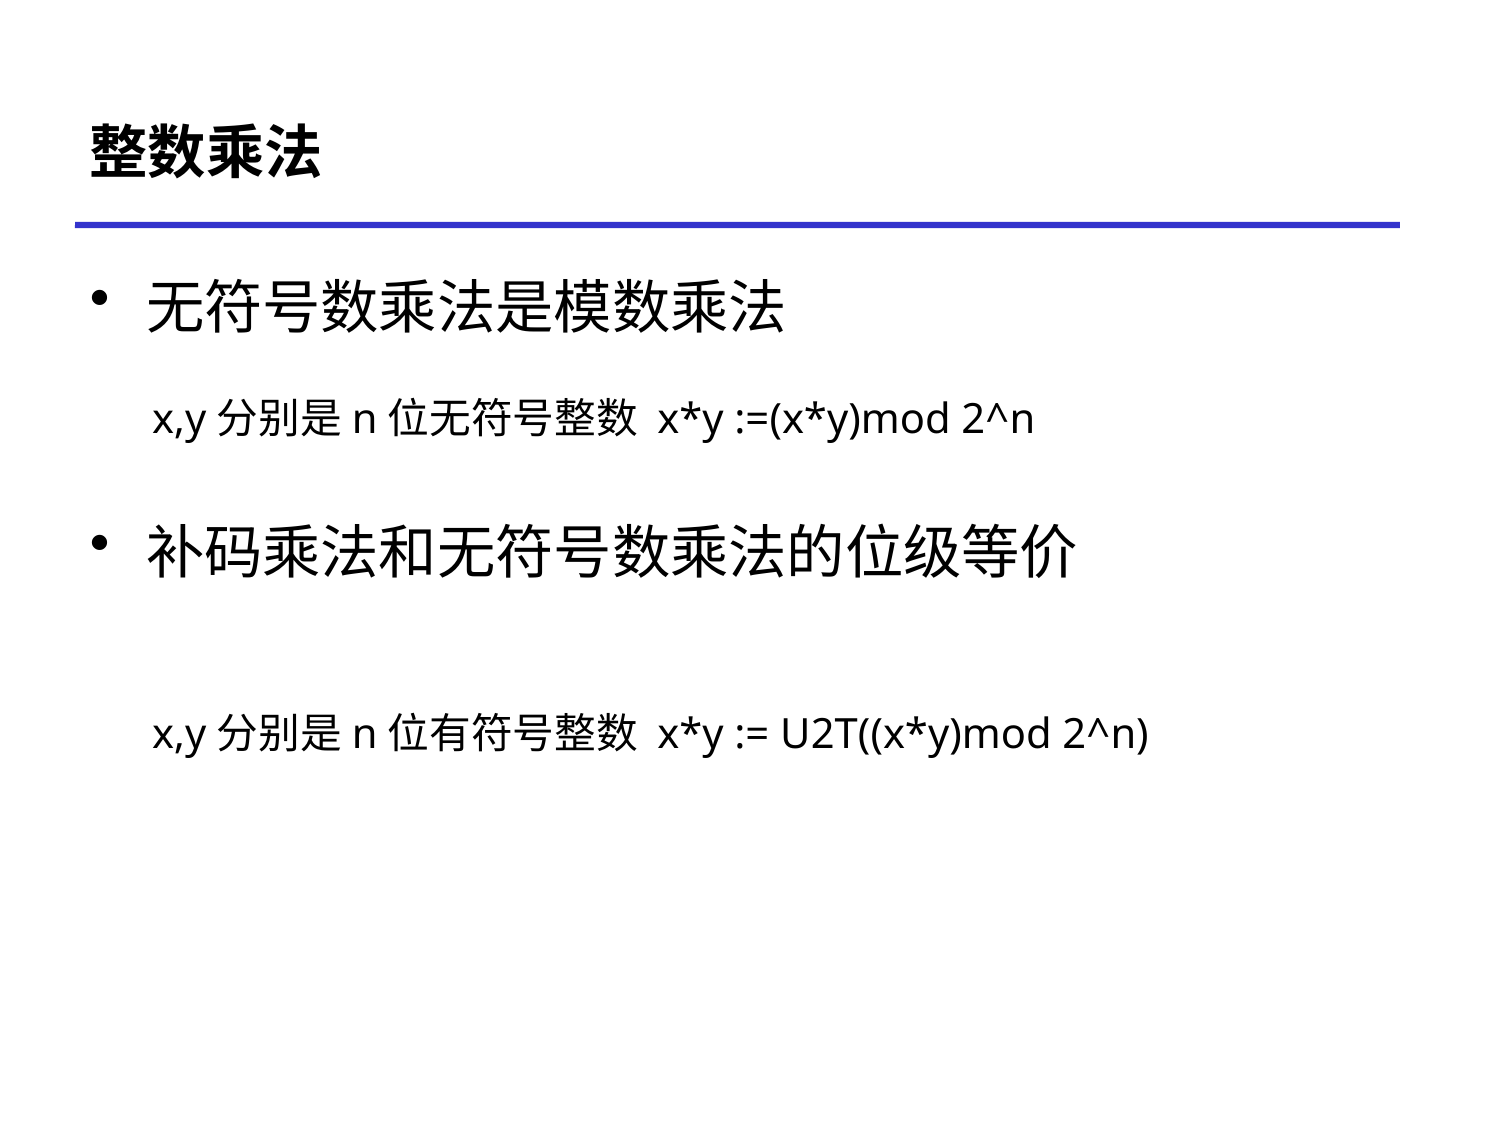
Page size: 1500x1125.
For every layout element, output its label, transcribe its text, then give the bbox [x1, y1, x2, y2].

text_box x,y分别是n位有符号整数 x*y := U2T((x*y)mod 2^n) [137, 699, 1263, 765]
list 无符号数乘法是模数乘法 补码乘法和无符号数乘法的位级等价 [74, 262, 1438, 988]
text_box x,y分别是n位无符号整数 x*y :=(x*y)mod 2^n [137, 384, 1263, 450]
title 整数乘法 [74, 74, 1401, 226]
